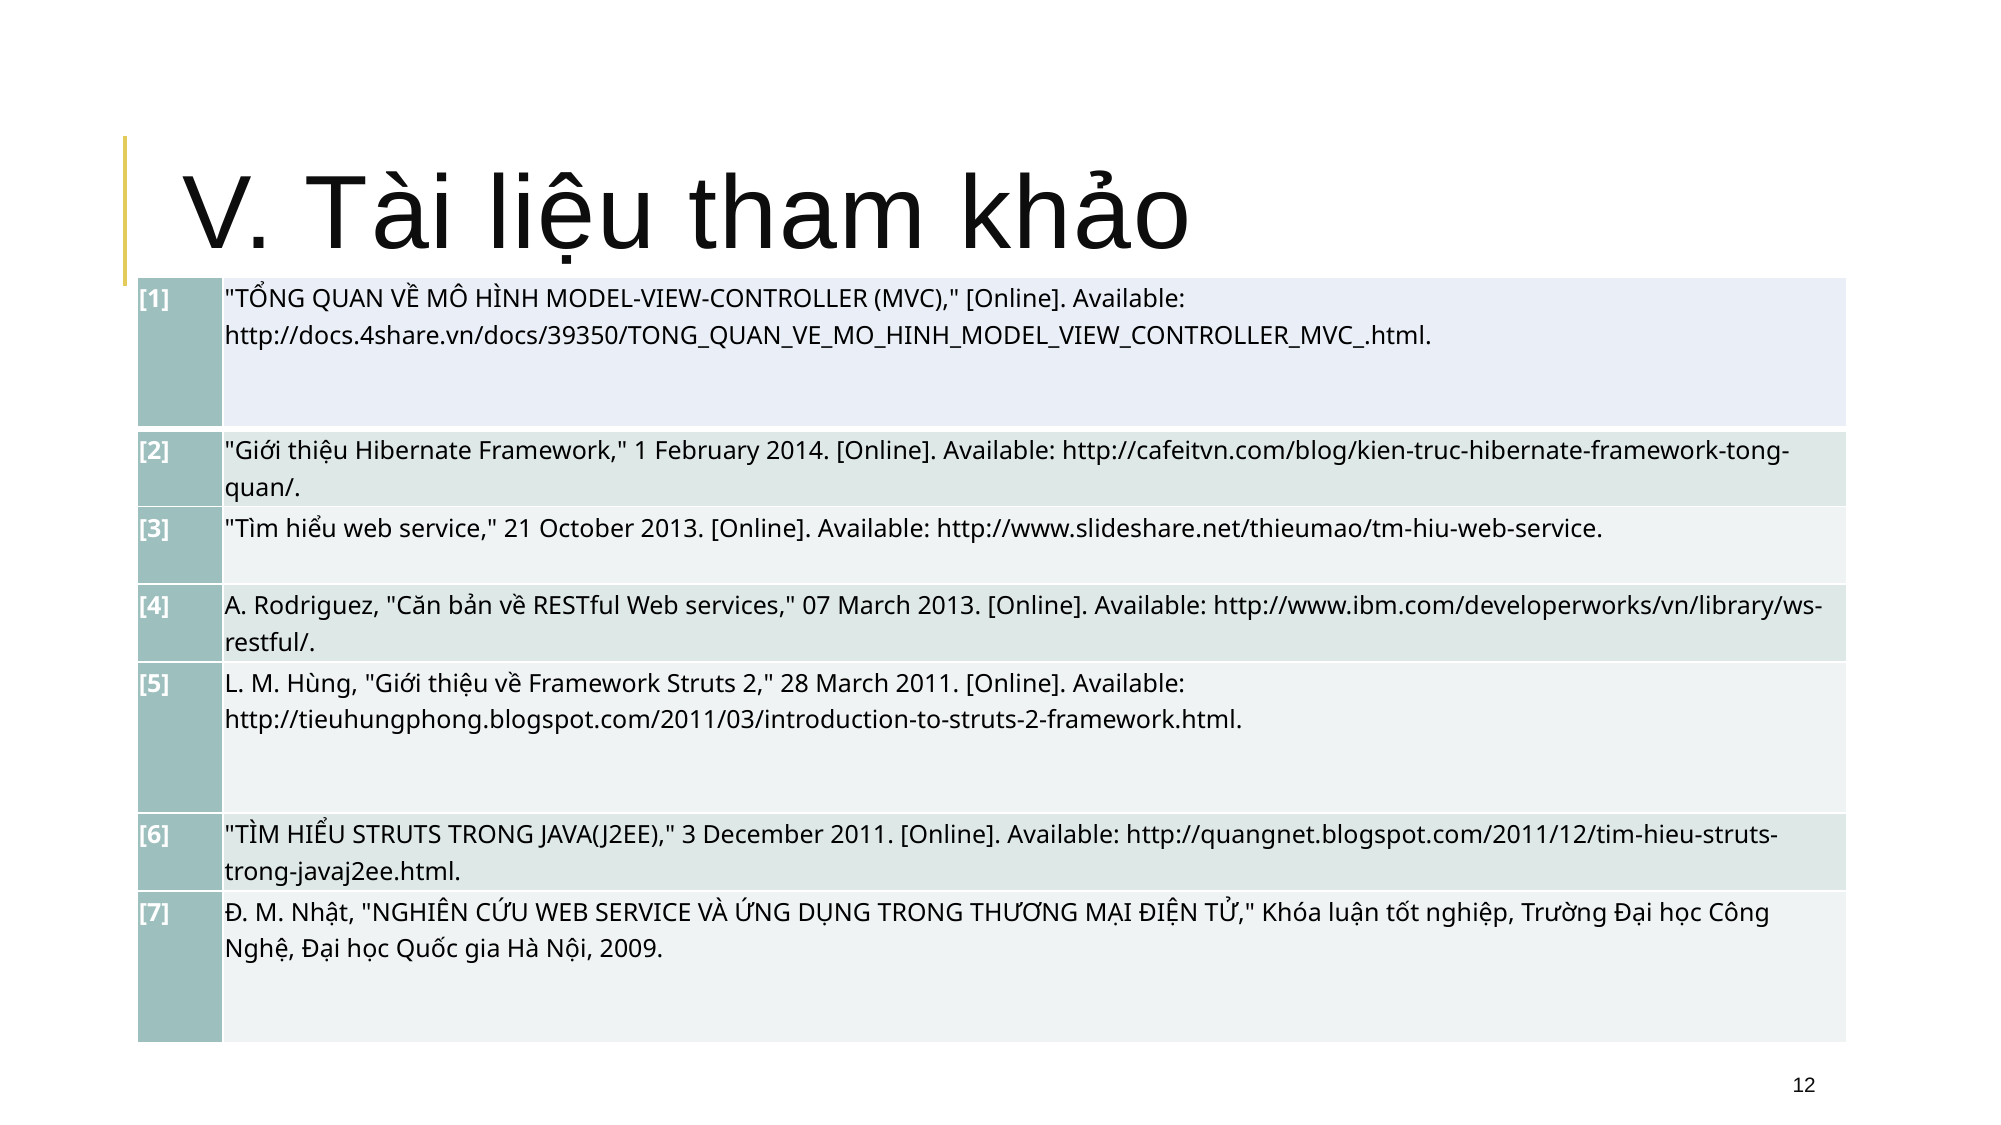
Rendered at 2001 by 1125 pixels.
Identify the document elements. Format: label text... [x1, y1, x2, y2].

table_cell Đ. M. Nhật, "NGHIÊN CỨU WEB SERVICE VÀ ỨNG DỤNG TRONG THƯƠNG MẠI ĐIỆN TỬ," Khóa luận tốt nghiệp, Trường Đại học Công Nghệ, Đại học Quốc gia Hà Nội, 2009. [224, 892, 1846, 1042]
table_cell L. M. Hùng, "Giới thiệu về Framework Struts 2," 28 March 2011. [Online]. Available: http://tieuhungphong.blogspot.com/2011/03/introduction-to-struts-2-framework.html. [224, 663, 1846, 812]
table_cell "Tìm hiểu web service," 21 October 2013. [Online]. Available: http://www.slideshare.net/thieumao/tm-hiu-web-service. [224, 507, 1846, 583]
table_header [1] [138, 278, 222, 426]
table_cell [7] [138, 892, 222, 1042]
table_cell [5] [138, 663, 222, 812]
table_header "TỔNG QUAN VỀ MÔ HÌNH MODEL-VIEW-CONTROLLER (MVC)," [Online]. Available: http://docs.4share.vn/docs/39350/TONG_QUAN_VE_MO_HINH_MODEL_VIEW_CONTROLLER_MVC_.html. [224, 278, 1846, 426]
table_cell "Giới thiệu Hibernate Framework," 1 February 2014. [Online]. Available: http://cafeitvn.com/blog/kien-truc-hibernate-framework-tong-quan/. [224, 432, 1846, 506]
table_cell "TÌM HIỂU STRUTS TRONG JAVA(J2EE)," 3 December 2011. [Online]. Available: http://quangnet.blogspot.com/2011/12/tim-hieu-struts-trong-javaj2ee.html. [224, 814, 1846, 890]
table_cell [6] [138, 814, 222, 890]
table_cell [3] [138, 507, 222, 583]
slide_number 12 [1777, 1061, 1938, 1107]
title V. Tài liệu tham khảo [168, 96, 1763, 276]
table_cell [2] [138, 432, 222, 506]
table_cell A. Rodriguez, "Căn bản về RESTful Web services," 07 March 2013. [Online]. Available: http://www.ibm.com/developerworks/vn/library/ws-restful/. [224, 585, 1846, 661]
table_cell [4] [138, 585, 222, 661]
